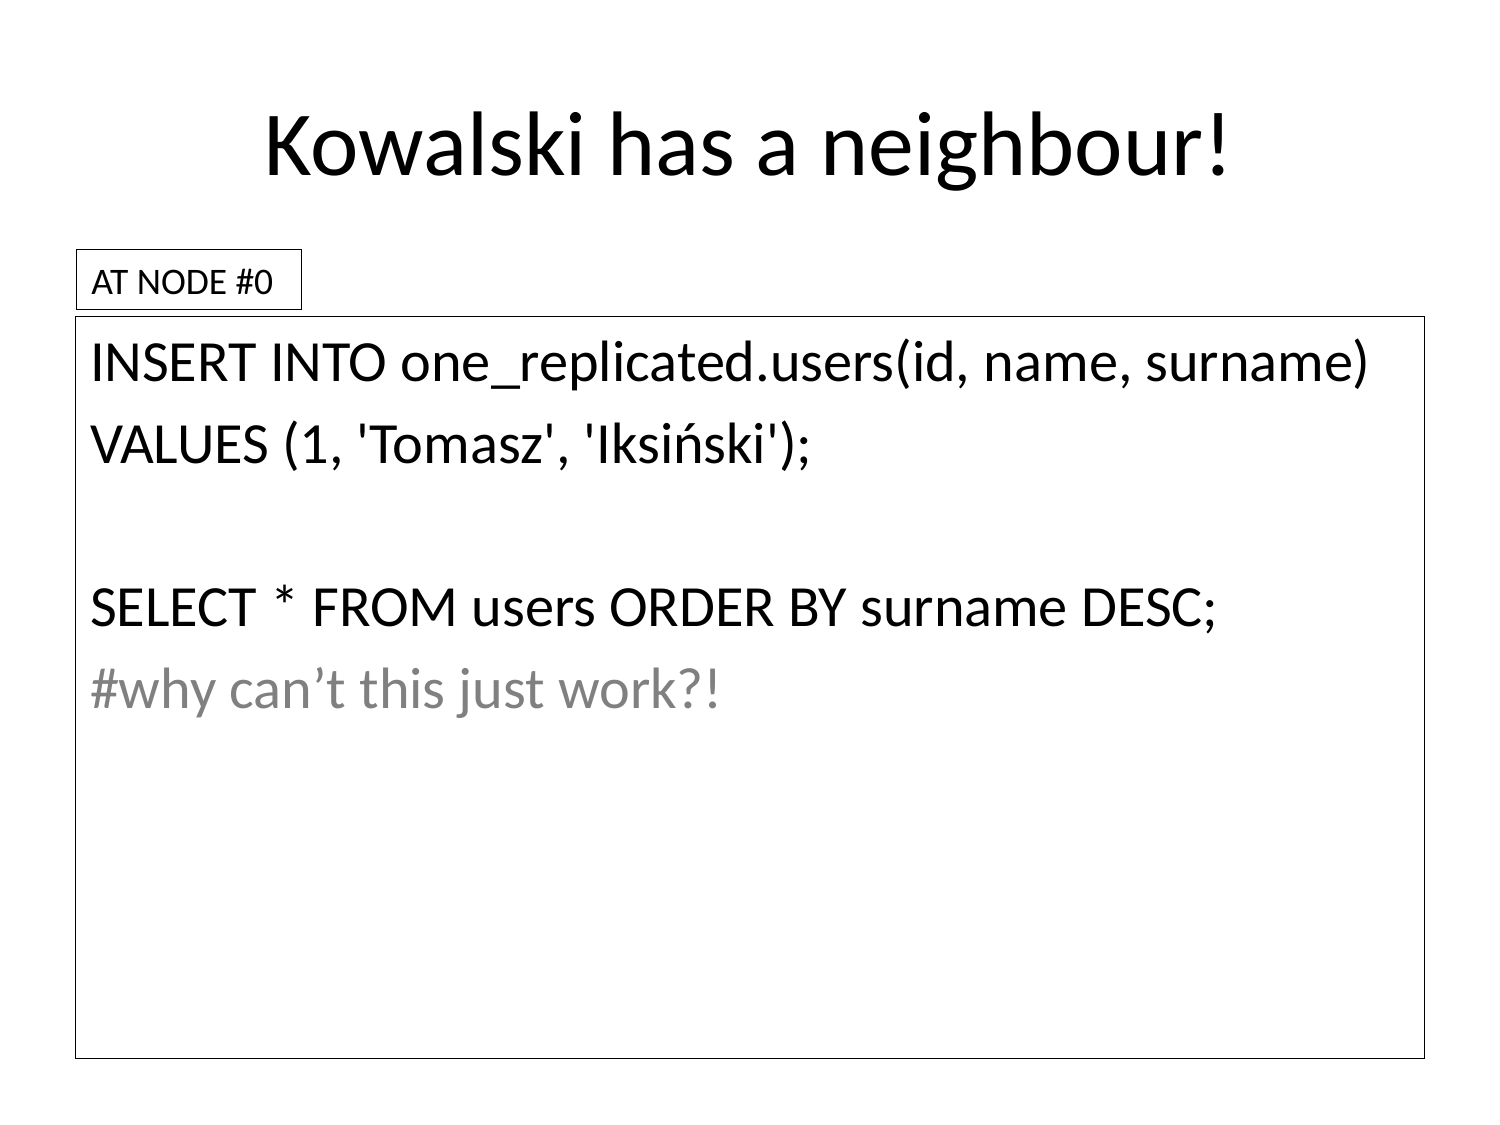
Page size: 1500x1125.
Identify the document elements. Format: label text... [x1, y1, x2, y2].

text_box AT NODE #0 [76, 249, 302, 310]
list INSERT INTO one_replicated.users(id, name, surname) VALUES (1, 'Tomasz', 'Iksiński'); SELECT * FROM users ORDER BY surname DESC; #why can’t this just work?! [75, 316, 1425, 1059]
title Kowalski has a neighbour! [75, 45, 1425, 233]
